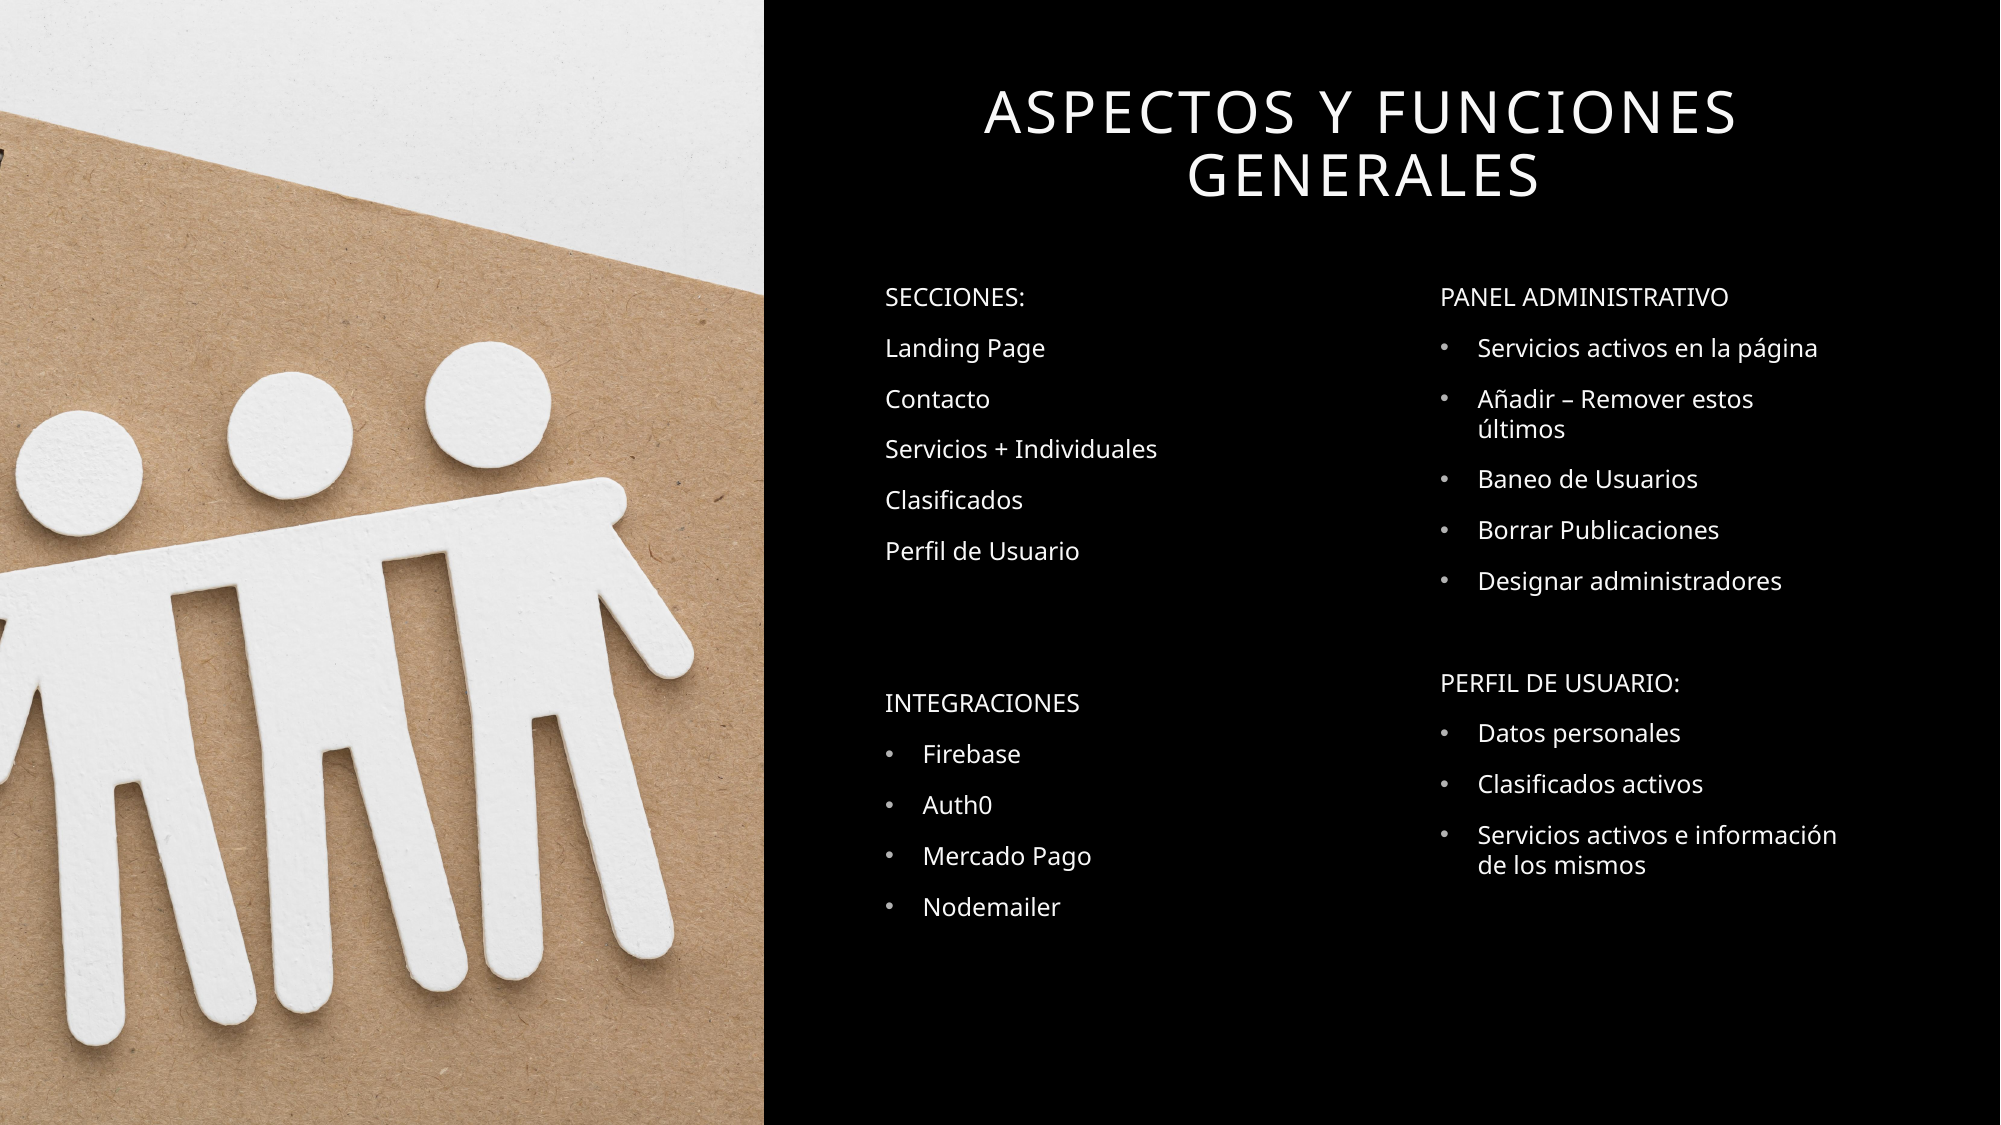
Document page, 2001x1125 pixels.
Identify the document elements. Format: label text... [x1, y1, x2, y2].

picture [0, 0, 764, 1125]
list SECCIONES: Landing Page Contacto Servicios + Individuales Clasificados Perfil de Usuario INTEGRACIONES Firebase Auth0 Mercado Pago Nodemailer [870, 274, 1302, 1045]
title ASPECTOS Y FUNCIONES GENERALES [868, 47, 1859, 245]
text_box PANEL ADMINISTRATIVO Servicios activos en la página Añadir – Remover estos últimos Baneo de Usuarios Borrar Publicaciones Designar administradores PERFIL DE USUARIO: Datos personales Clasificados activos Servicios activos e información de los mismos [1424, 274, 1857, 1045]
